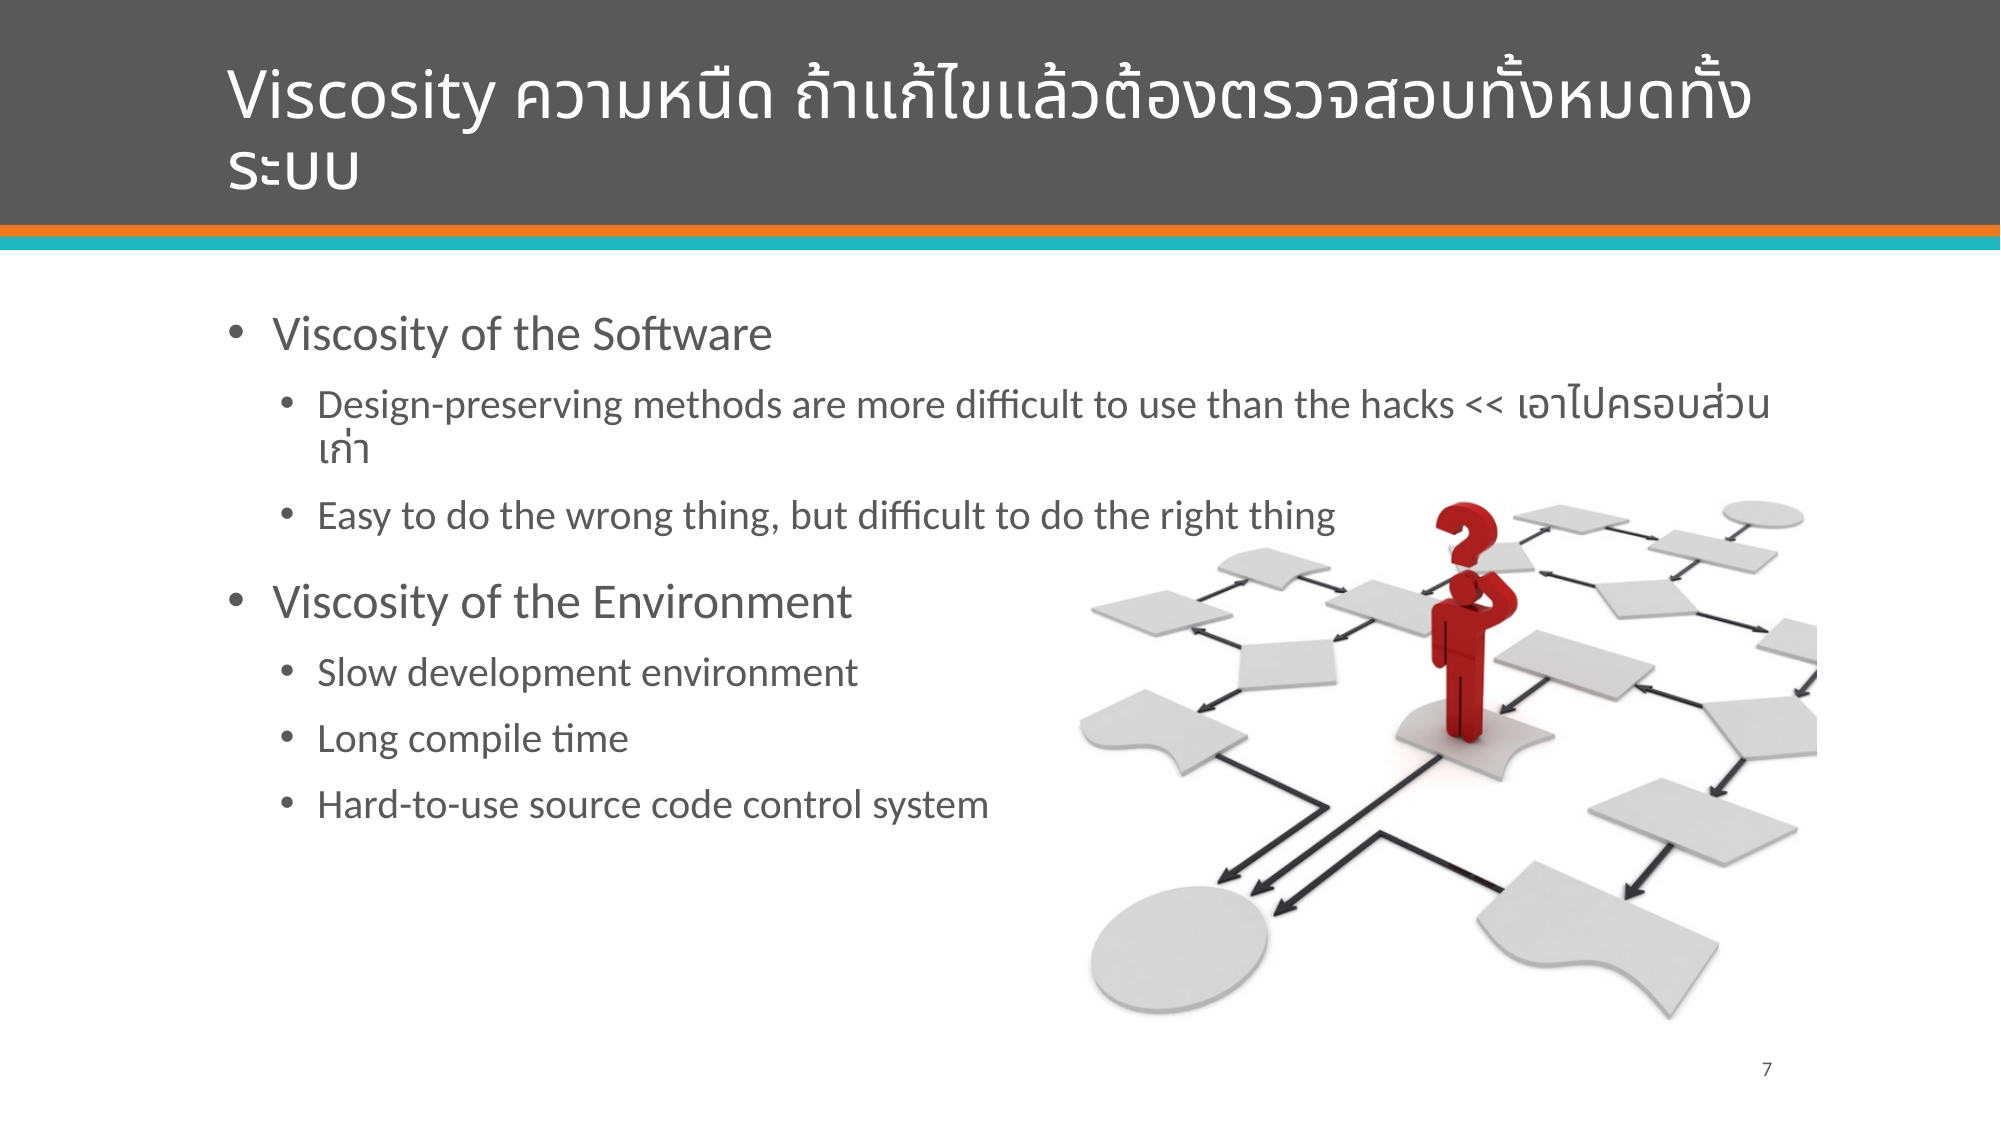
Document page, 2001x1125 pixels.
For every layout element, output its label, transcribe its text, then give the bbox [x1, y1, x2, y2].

title Viscosity ความหนืด ถ้าแก้ไขแล้วต้องตรวจสอบทั้งหมดทั้งระบบ [212, 41, 1788, 212]
picture [1076, 478, 1817, 1030]
list Viscosity of the Software Design-preserving methods are more difficult to use than the hacks << เอาไปครอบส่วนเก่า Easy to do the wrong thing, but difficult to do the right thing Viscosity of the Environment Slow development environment Long compile time Hard-to-use source code control system [212, 299, 1788, 1013]
slide_number 7 [1562, 1045, 1788, 1091]
